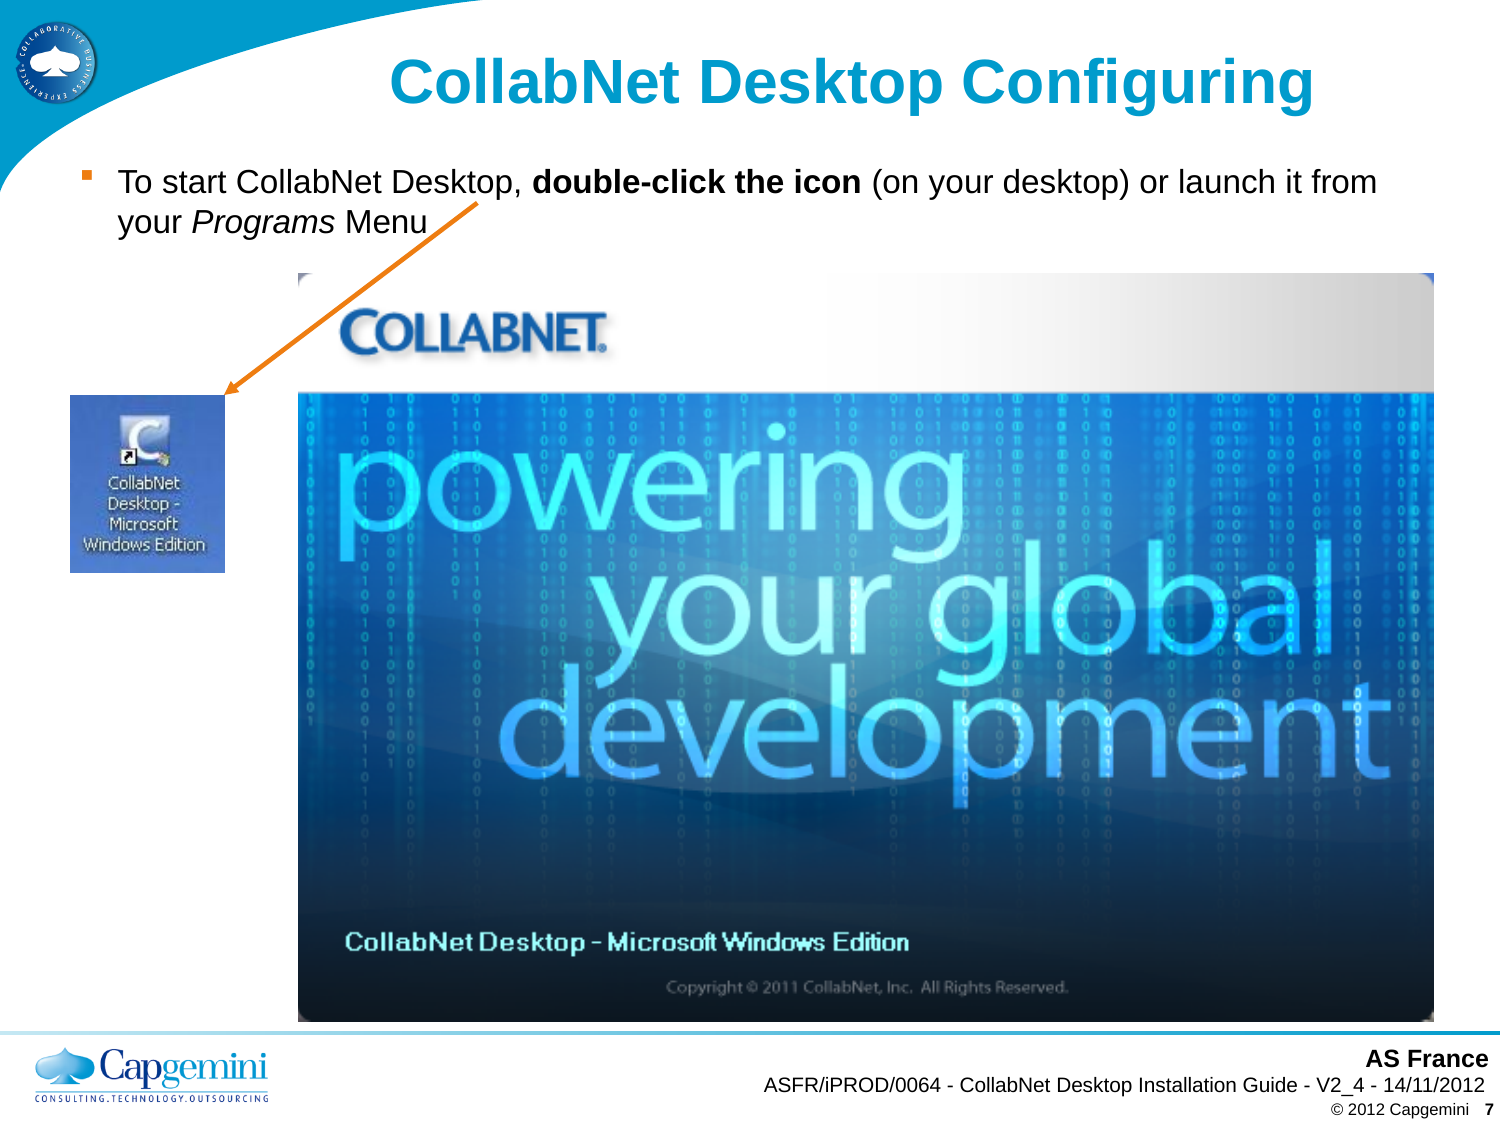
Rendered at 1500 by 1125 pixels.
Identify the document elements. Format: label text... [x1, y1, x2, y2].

slide_number © 2012 Capgemini [1178, 1102, 1458, 1120]
text_box To start CollabNet Desktop, double-click the icon (on your desktop) or launch it from your Programs Menu [79, 160, 1427, 302]
footer ASFR/iPROD/0064 - CollabNet Desktop Installation Guide - V2_4 - 14/11/2012 [543, 1075, 1492, 1097]
text_box [224, 342, 293, 395]
slide_number 7 [1458, 1102, 1500, 1120]
title CollabNet Desktop Configuring [0, 0, 1500, 117]
picture [298, 273, 1434, 1022]
picture [69, 395, 225, 573]
picture [33, 1046, 270, 1103]
